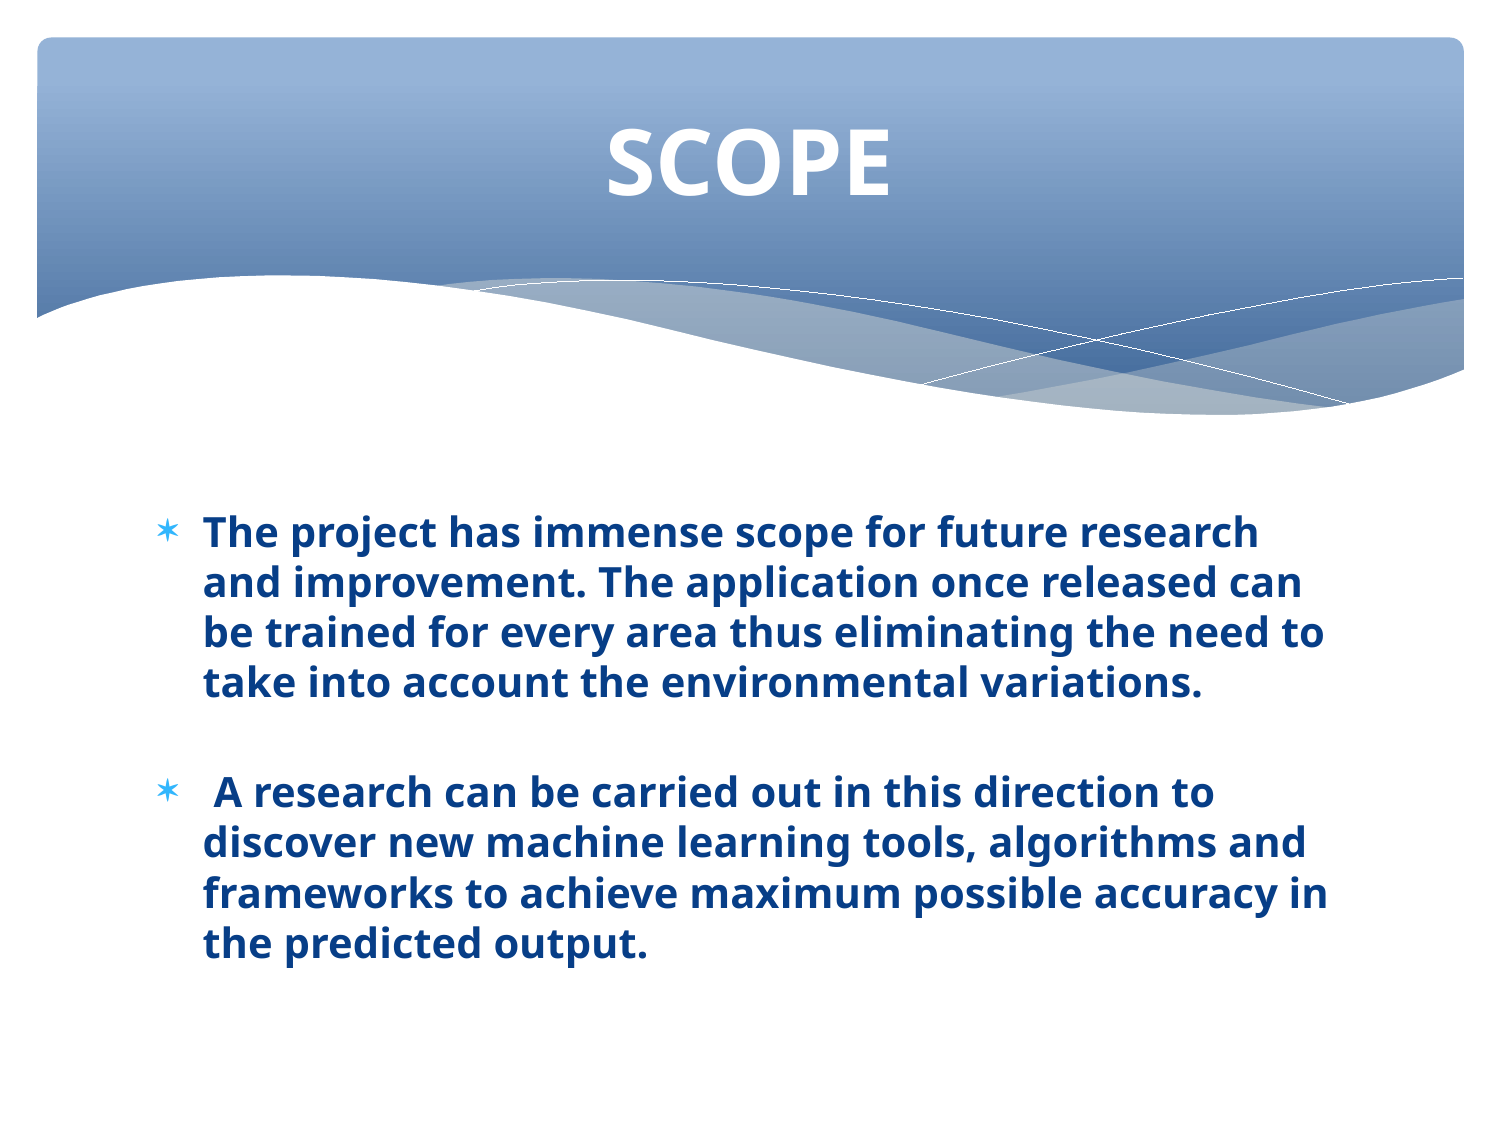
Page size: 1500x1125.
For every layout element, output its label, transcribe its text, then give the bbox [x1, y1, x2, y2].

text_box The project has immense scope for future research and improvement. The application once released can be trained for every area thus eliminating the need to take into account the environmental variations. A research can be carried out in this direction to discover new machine learning tools, algorithms and frameworks to achieve maximum possible accuracy in the predicted output. [142, 438, 1359, 1005]
text_box SCOPE [75, 55, 1425, 261]
